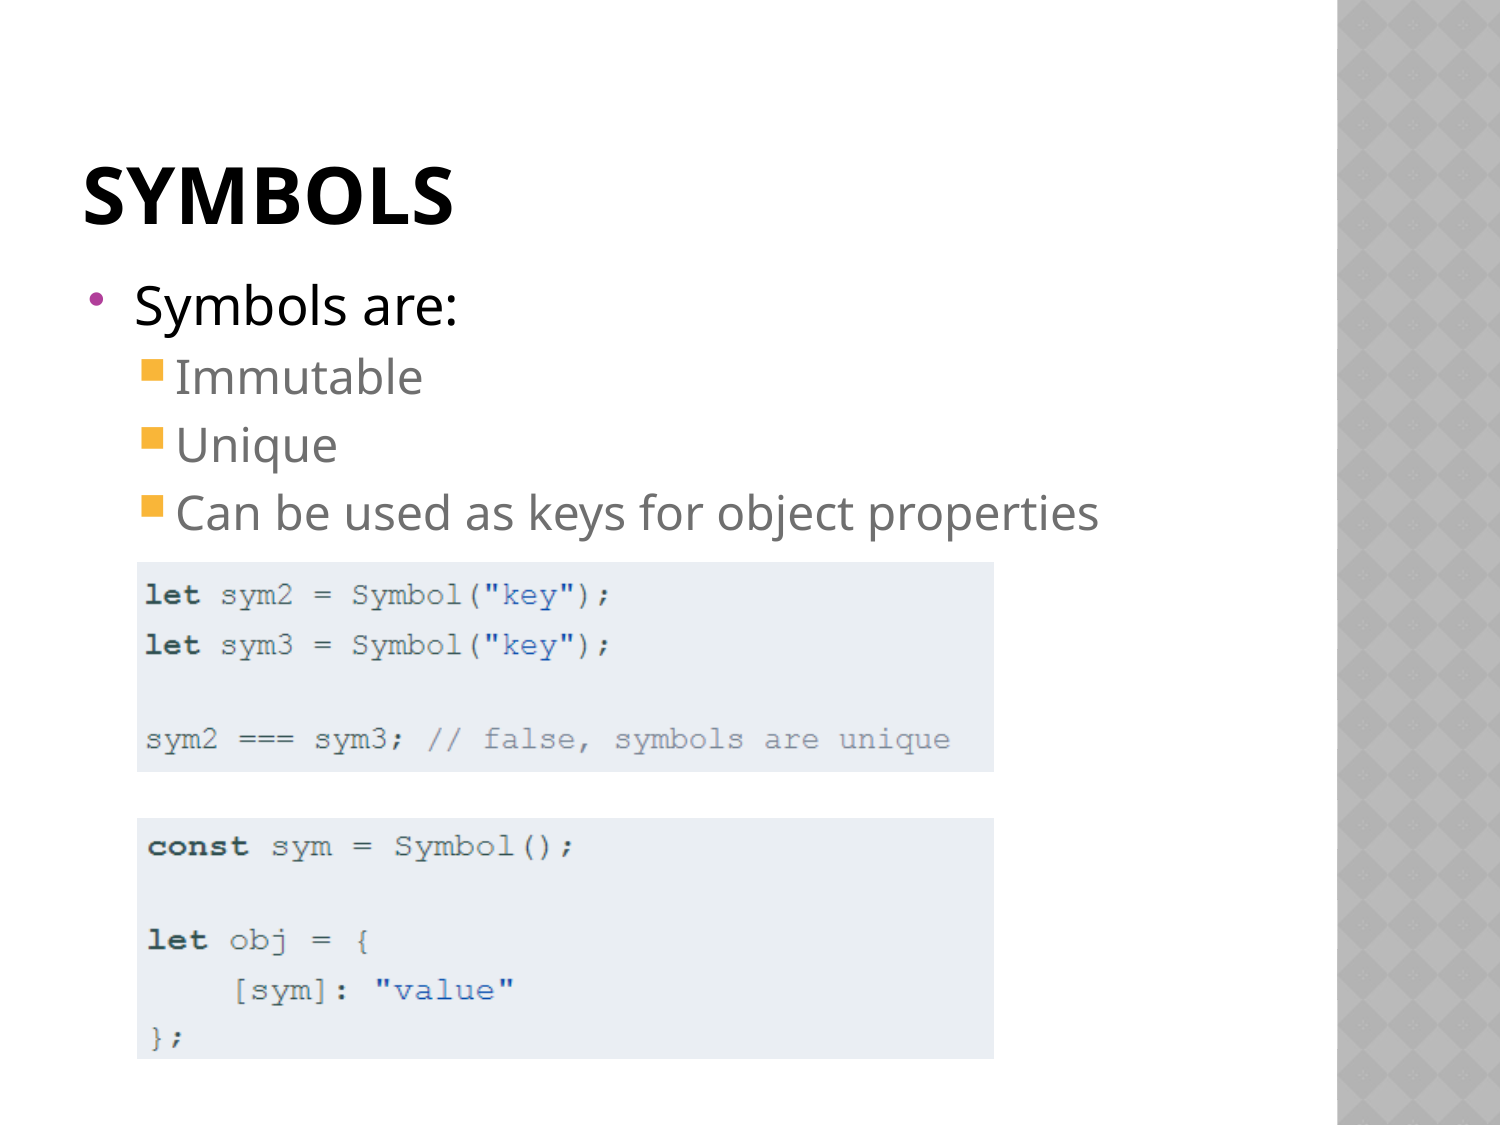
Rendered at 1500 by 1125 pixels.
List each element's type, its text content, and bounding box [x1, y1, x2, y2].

list Symbols are: Immutable Unique Can be used as keys for object properties [75, 264, 1263, 1059]
picture [137, 817, 995, 1060]
picture [137, 562, 995, 773]
title Symbols [75, 52, 1263, 240]
